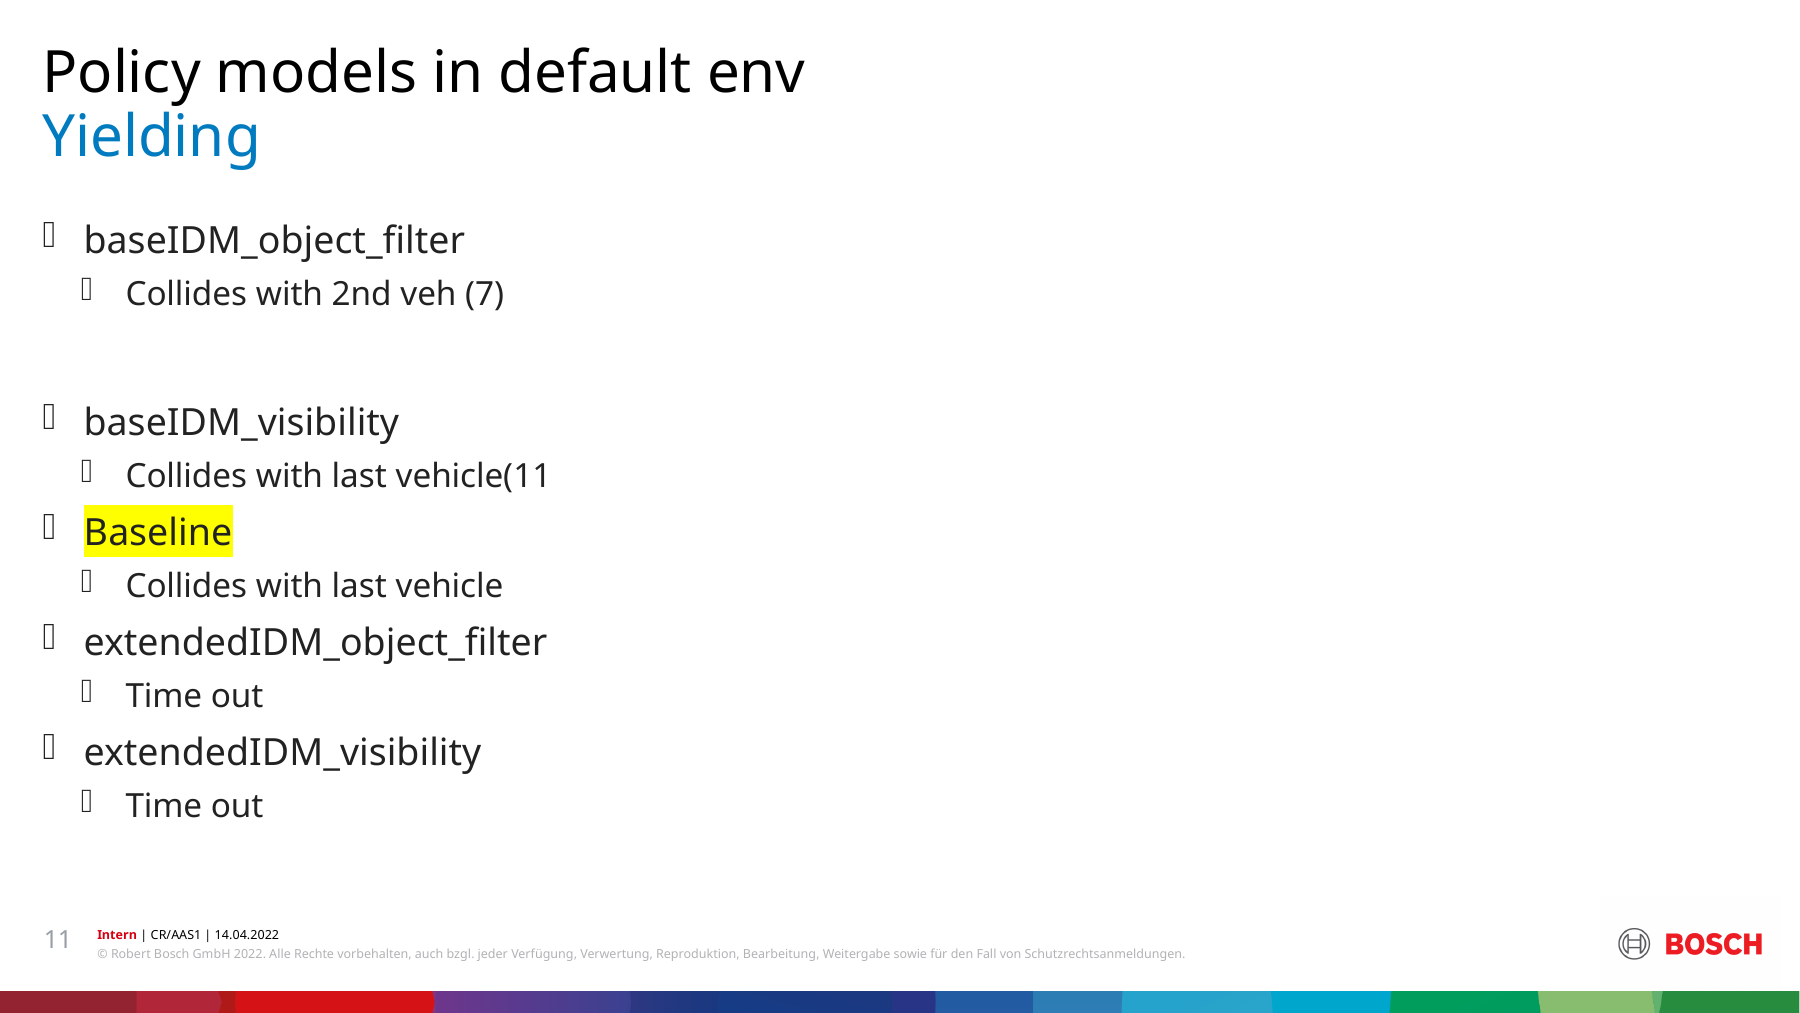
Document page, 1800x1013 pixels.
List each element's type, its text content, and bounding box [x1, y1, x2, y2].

list baseIDM_object_filter Collides with 2nd veh (7) baseIDM_visibility Collides with last vehicle(11 Baseline Collides with last vehicle extendedIDM_object_filter Time out extendedIDM_visibility Time out [42, 212, 1757, 897]
title Yielding [42, 107, 1757, 171]
slide_number 11 [43, 923, 92, 991]
picture [0, 905, 1272, 1013]
picture [1390, 896, 1800, 1013]
list Policy models in default env [42, 42, 1757, 107]
